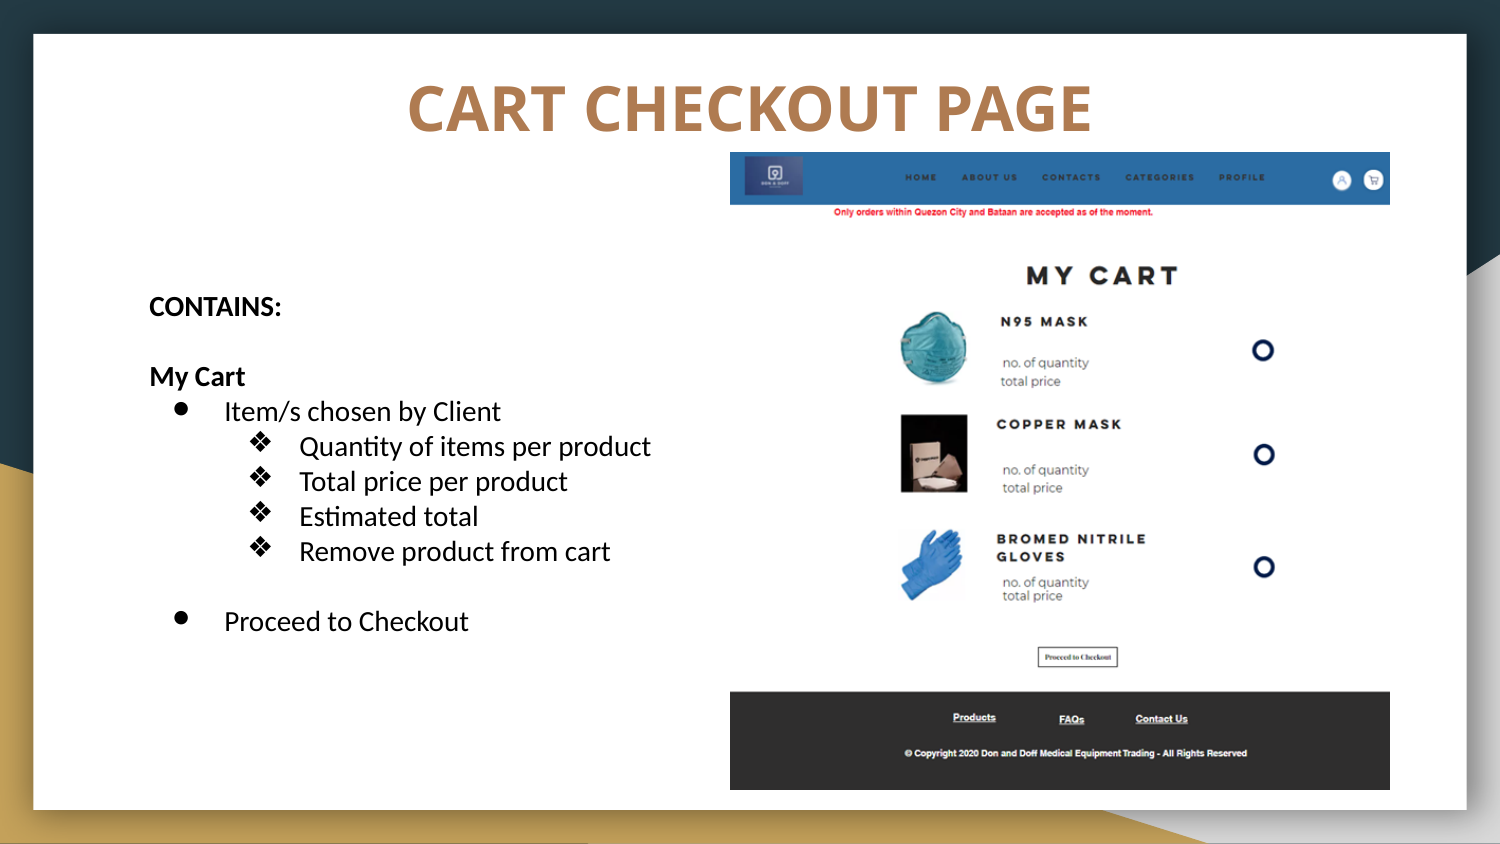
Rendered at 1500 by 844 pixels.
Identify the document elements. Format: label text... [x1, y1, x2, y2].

picture [729, 152, 1390, 791]
text_box CONTAINS: My Cart Item/s chosen by Client Quantity of items per product Total price per product Estimated total Remove product from cart Proceed to Checkout [134, 272, 676, 708]
title CART CHECKOUT PAGE [134, 53, 1366, 211]
